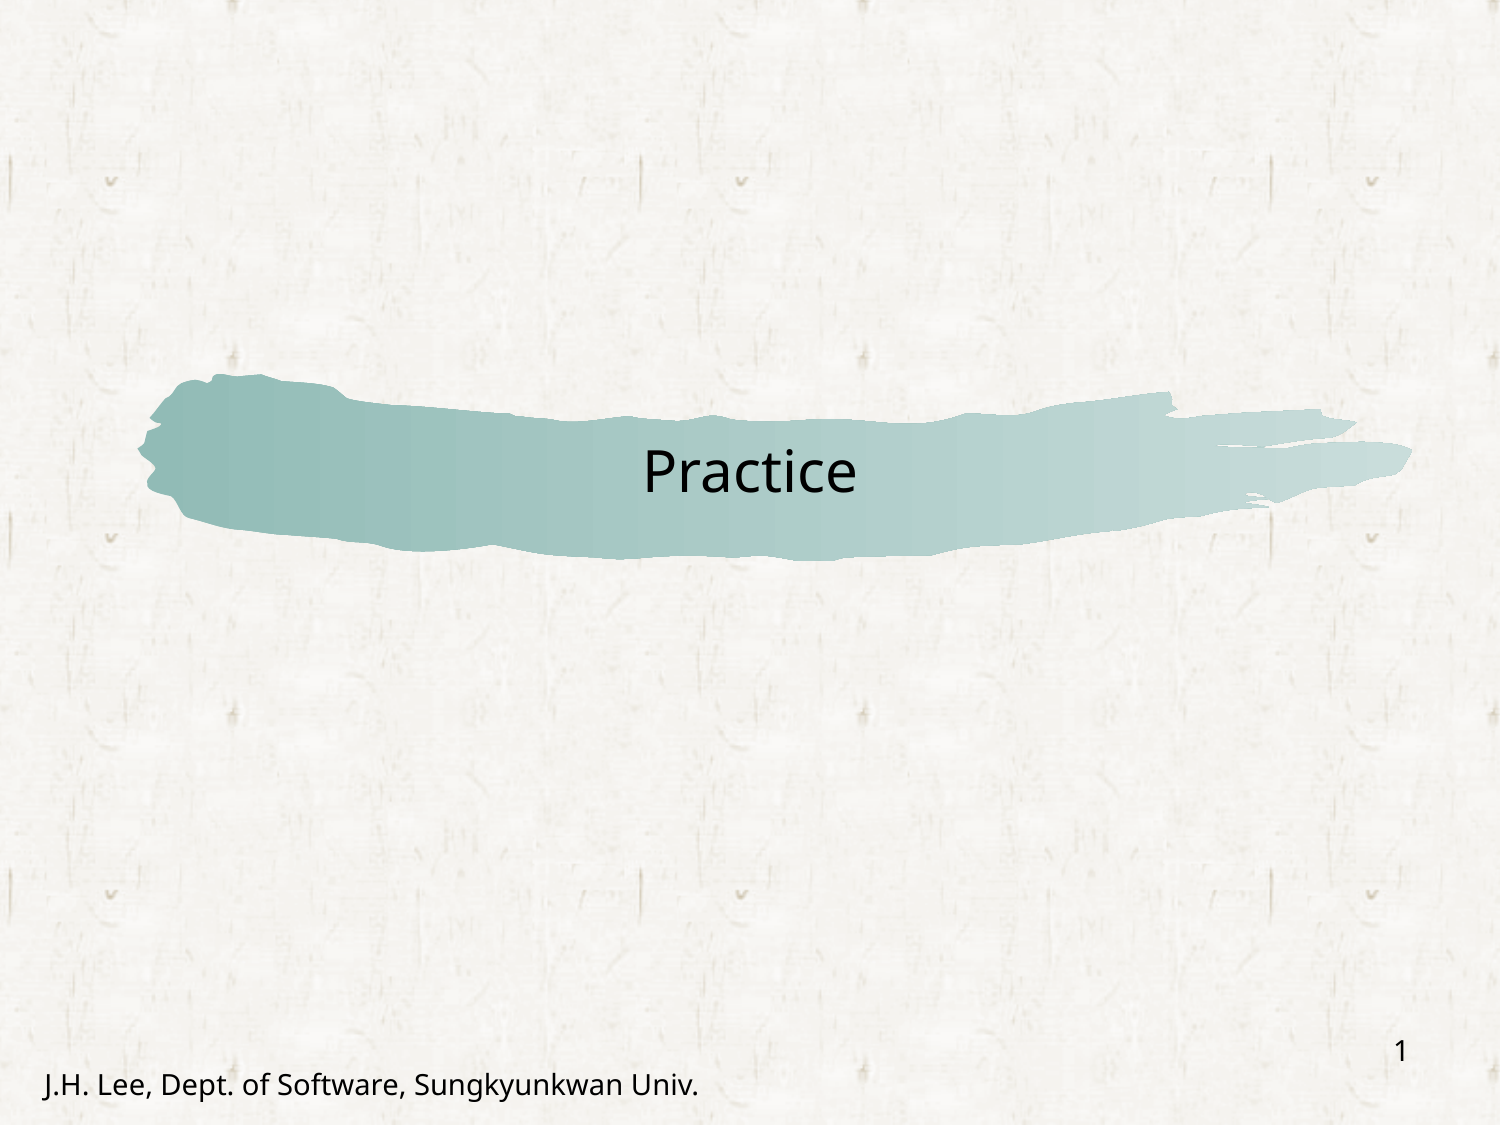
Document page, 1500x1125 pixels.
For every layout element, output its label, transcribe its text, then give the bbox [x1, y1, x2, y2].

picture [0, 0, 1500, 1125]
footer J.H. Lee, Dept. of Software, Sungkyunkwan Univ. [29, 1058, 988, 1103]
title Practice [112, 375, 1388, 563]
slide_number 1 [1074, 1024, 1426, 1103]
